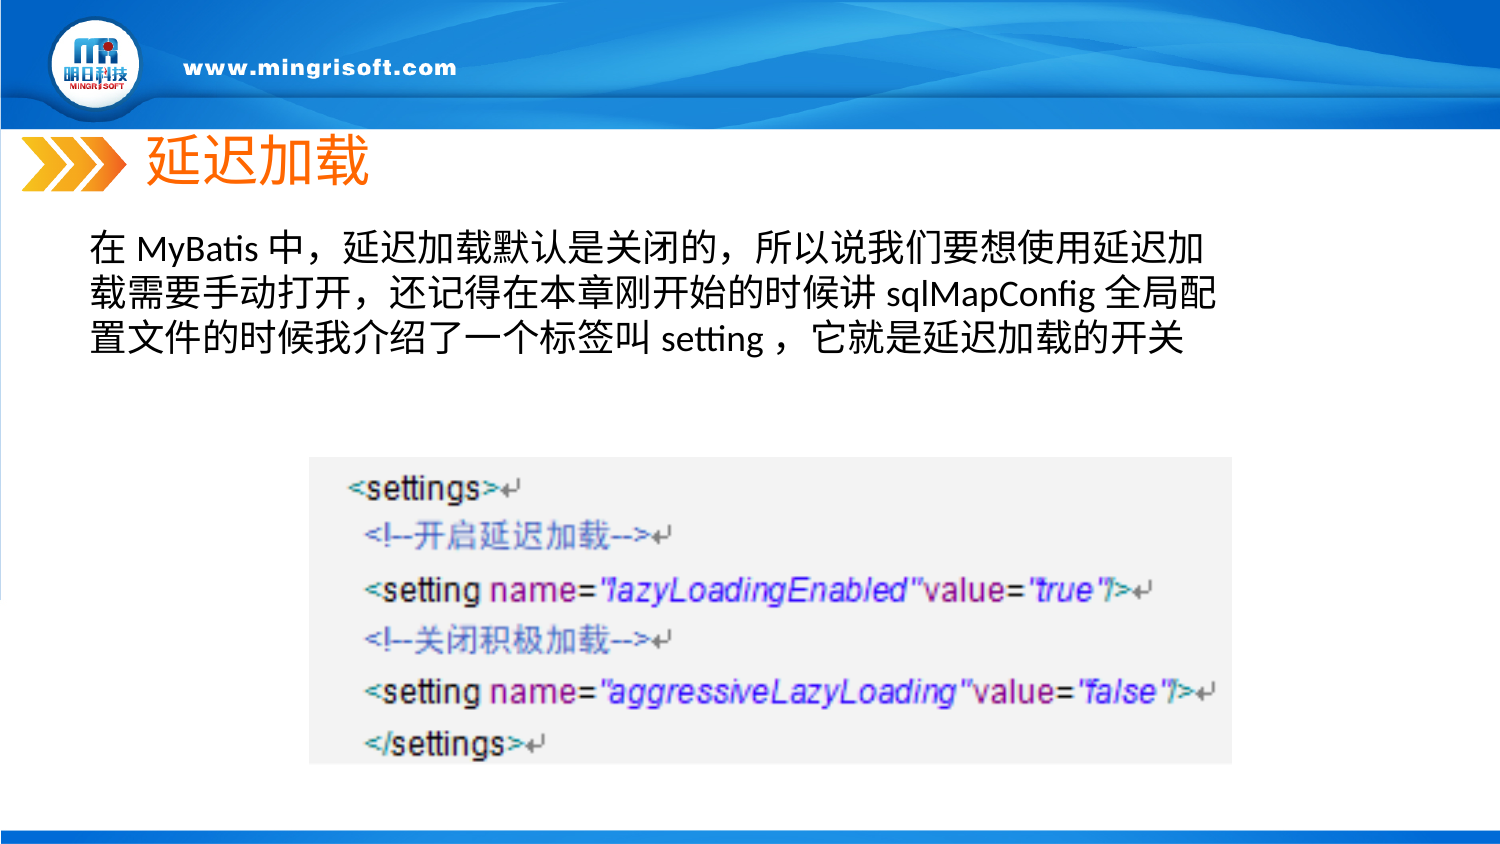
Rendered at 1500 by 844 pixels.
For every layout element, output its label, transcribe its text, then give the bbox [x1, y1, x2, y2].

text_box 延迟加载 [134, 100, 1383, 217]
text_box 在MyBatis中，延迟加载默认是关闭的，所以说我们要想使用延迟加载需要手动打开，还记得在本章刚开始的时候讲sqlMapConfig全局配置文件的时候我介绍了一个标签叫setting，它就是延迟加载的开关 [75, 216, 1235, 367]
picture [0, 1, 1500, 844]
